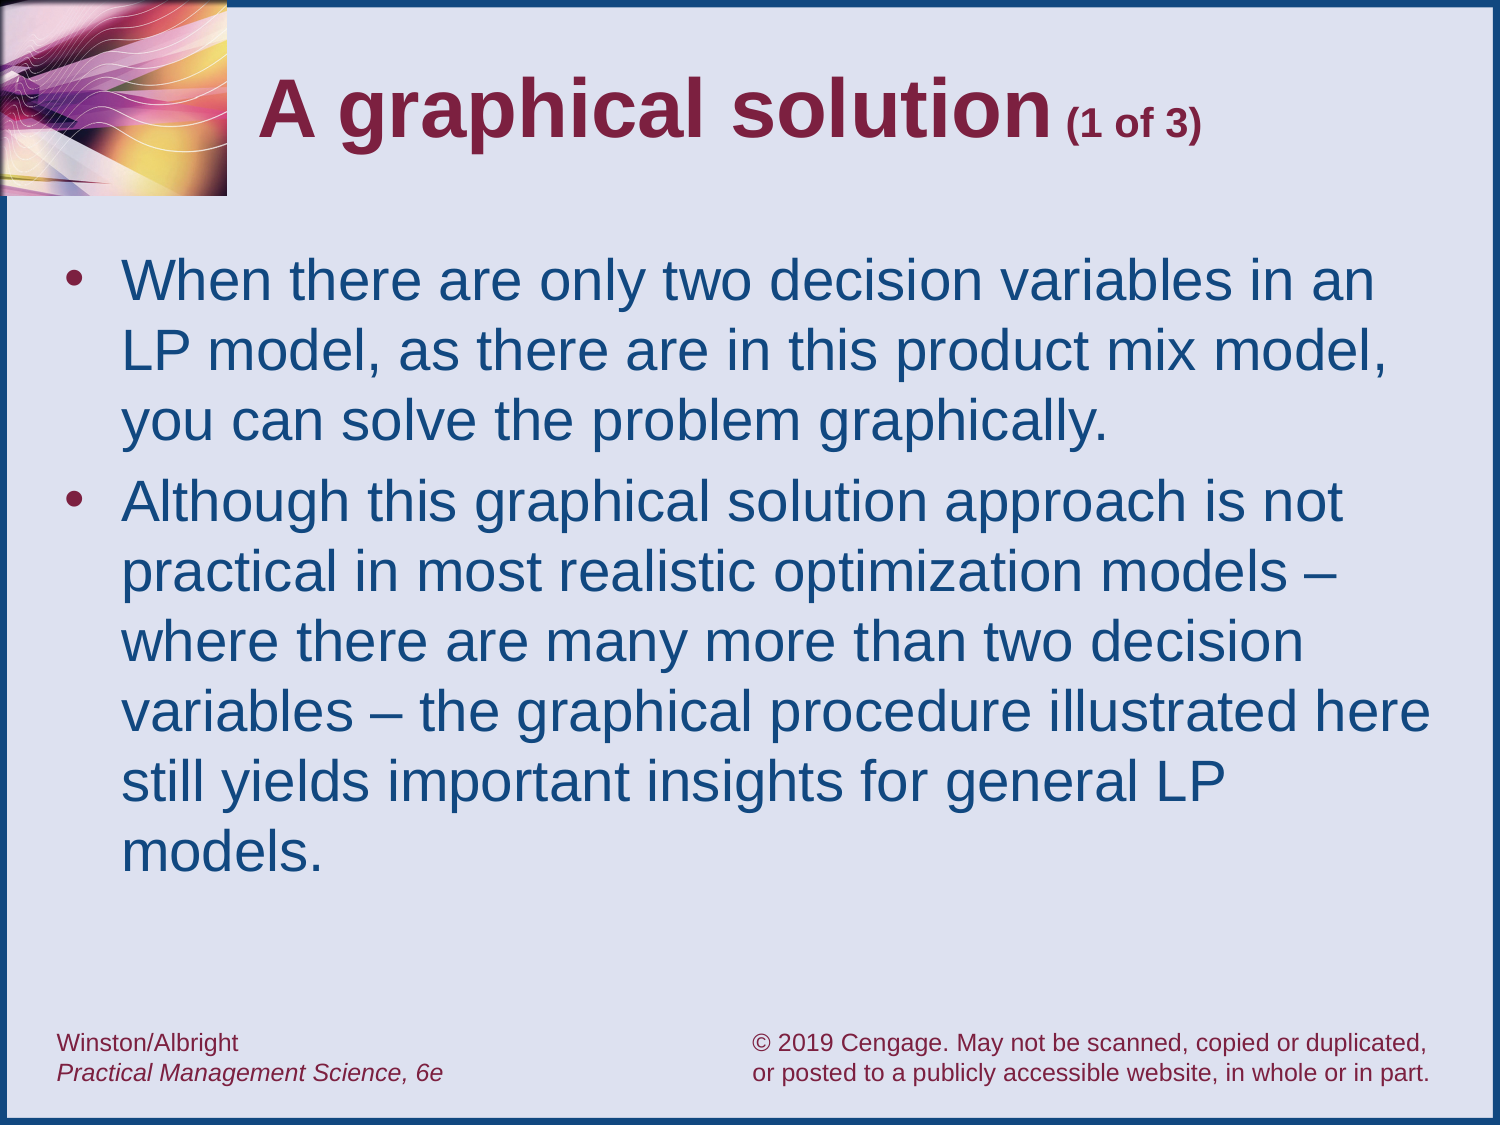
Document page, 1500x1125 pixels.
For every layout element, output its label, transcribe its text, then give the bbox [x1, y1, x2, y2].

list When there are only two decision variables in an LP model, as there are in this product mix model, you can solve the problem graphically. Although this graphical solution approach is not practical in most realistic optimization models – where there are many more than two decision variables – the graphical procedure illustrated here still yields important insights for general LP models. [49, 234, 1459, 978]
title A graphical solution (1 of 3) [241, 15, 1494, 193]
picture [0, 0, 227, 196]
